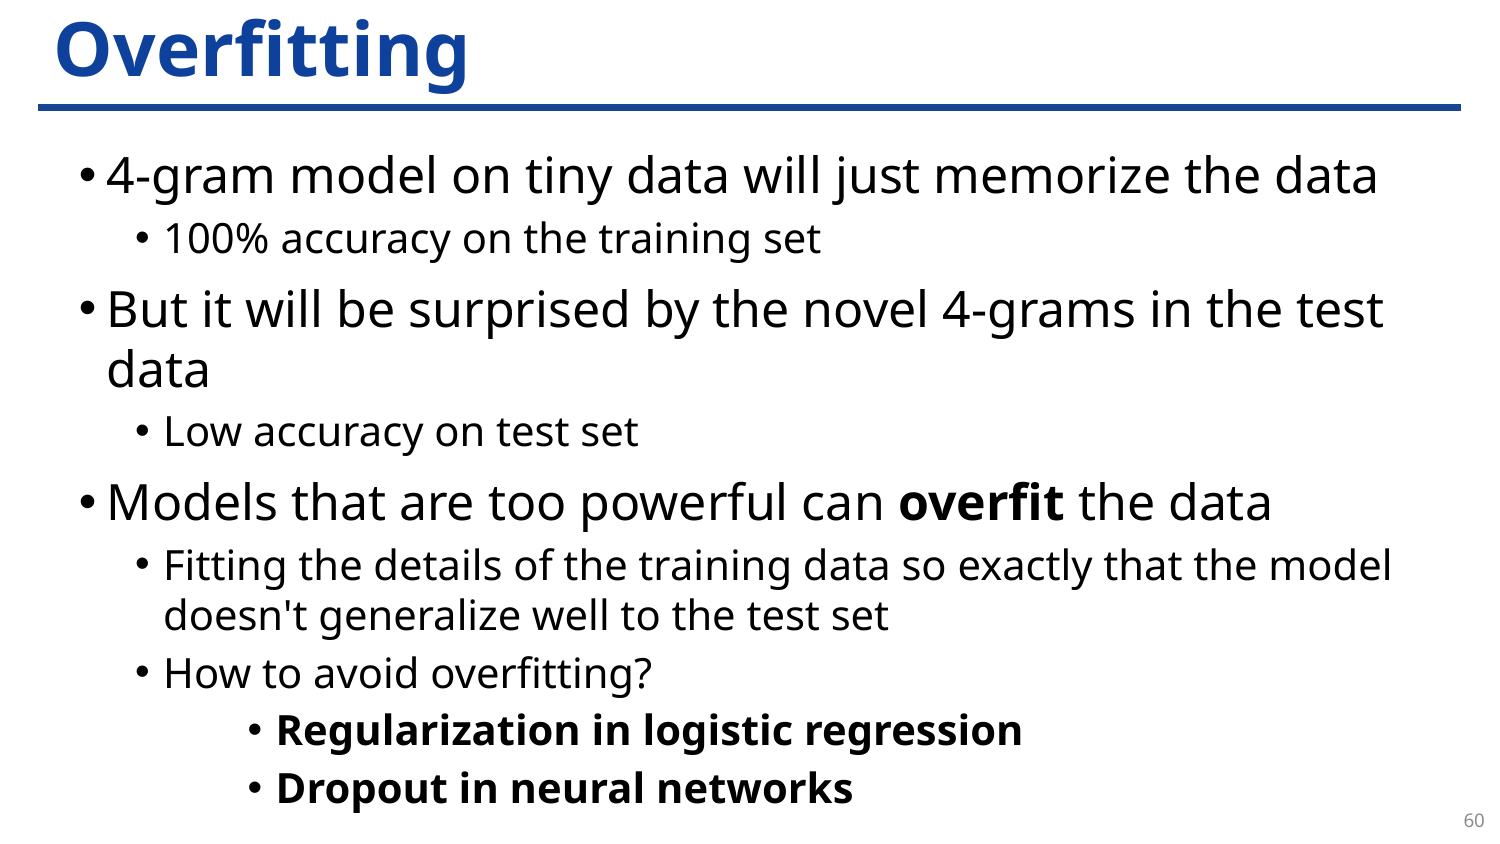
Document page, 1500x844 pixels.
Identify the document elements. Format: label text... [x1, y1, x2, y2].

list 4-gram model on tiny data will just memorize the data 100% accuracy on the training set But it will be surprised by the novel 4-grams in the test data Low accuracy on test set Models that are too powerful can overfit the data Fitting the details of the training data so exactly that the model doesn't generalize well to the test set How to avoid overfitting? Regularization in logistic regression Dropout in neural networks [63, 136, 1486, 814]
title Overfitting [38, 0, 1461, 105]
slide_number 60 [1425, 798, 1500, 844]
